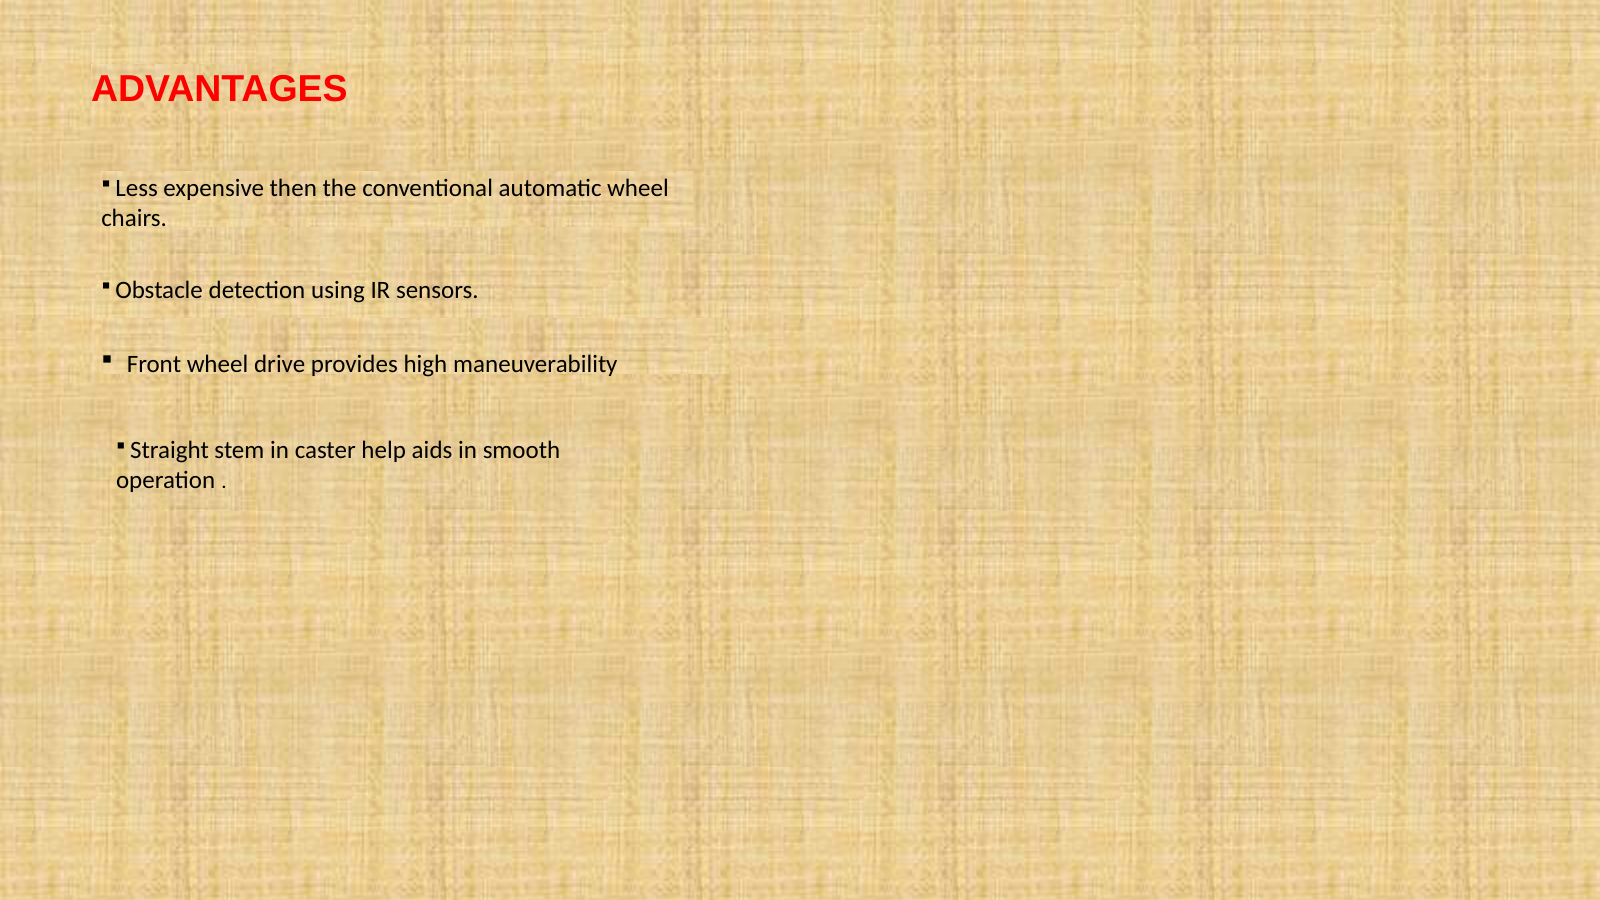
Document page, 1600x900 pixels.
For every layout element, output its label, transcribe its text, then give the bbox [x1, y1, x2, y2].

text_box Straight stem in caster help aids in smooth operation . [101, 426, 676, 501]
text_box ADVANTAGES [91, 64, 248, 90]
text_box Front wheel drive provides high maneuverability [101, 318, 730, 374]
text_box Less expensive then the conventional automatic wheel chairs. Obstacle detection using IR sensors. [101, 171, 694, 227]
picture [0, 0, 1600, 900]
